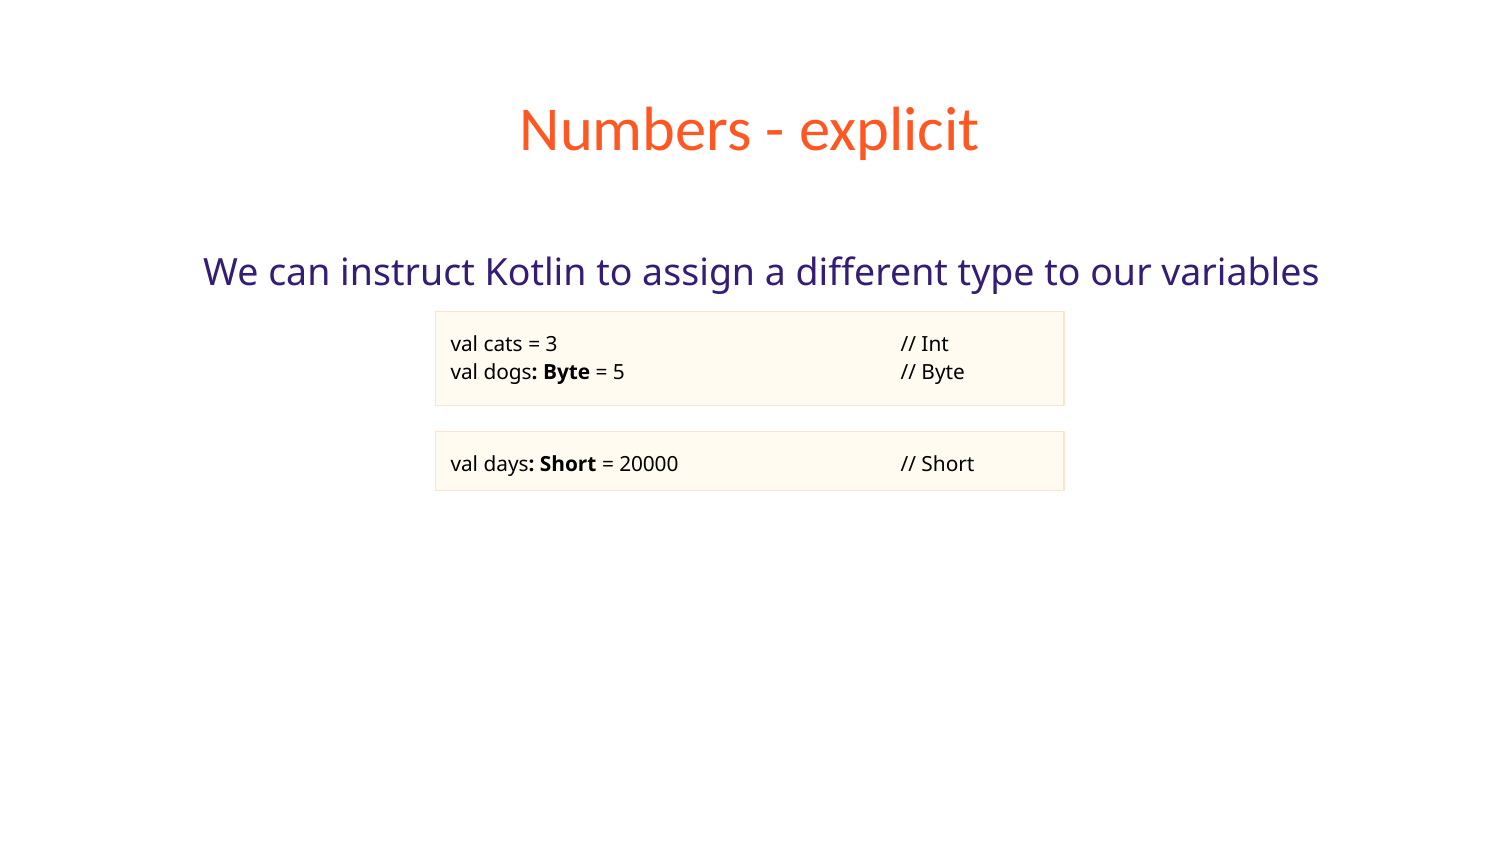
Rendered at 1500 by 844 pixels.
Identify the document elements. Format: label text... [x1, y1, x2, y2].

list We can instruct Kotlin to assign a different type to our variables [188, 225, 1389, 787]
text_box val cats = 3 // Int val dogs: Byte = 5 // Byte [435, 311, 1065, 406]
text_box val days: Short = 20000 // Short [435, 431, 1065, 491]
title Numbers - explicit [51, 72, 1449, 167]
